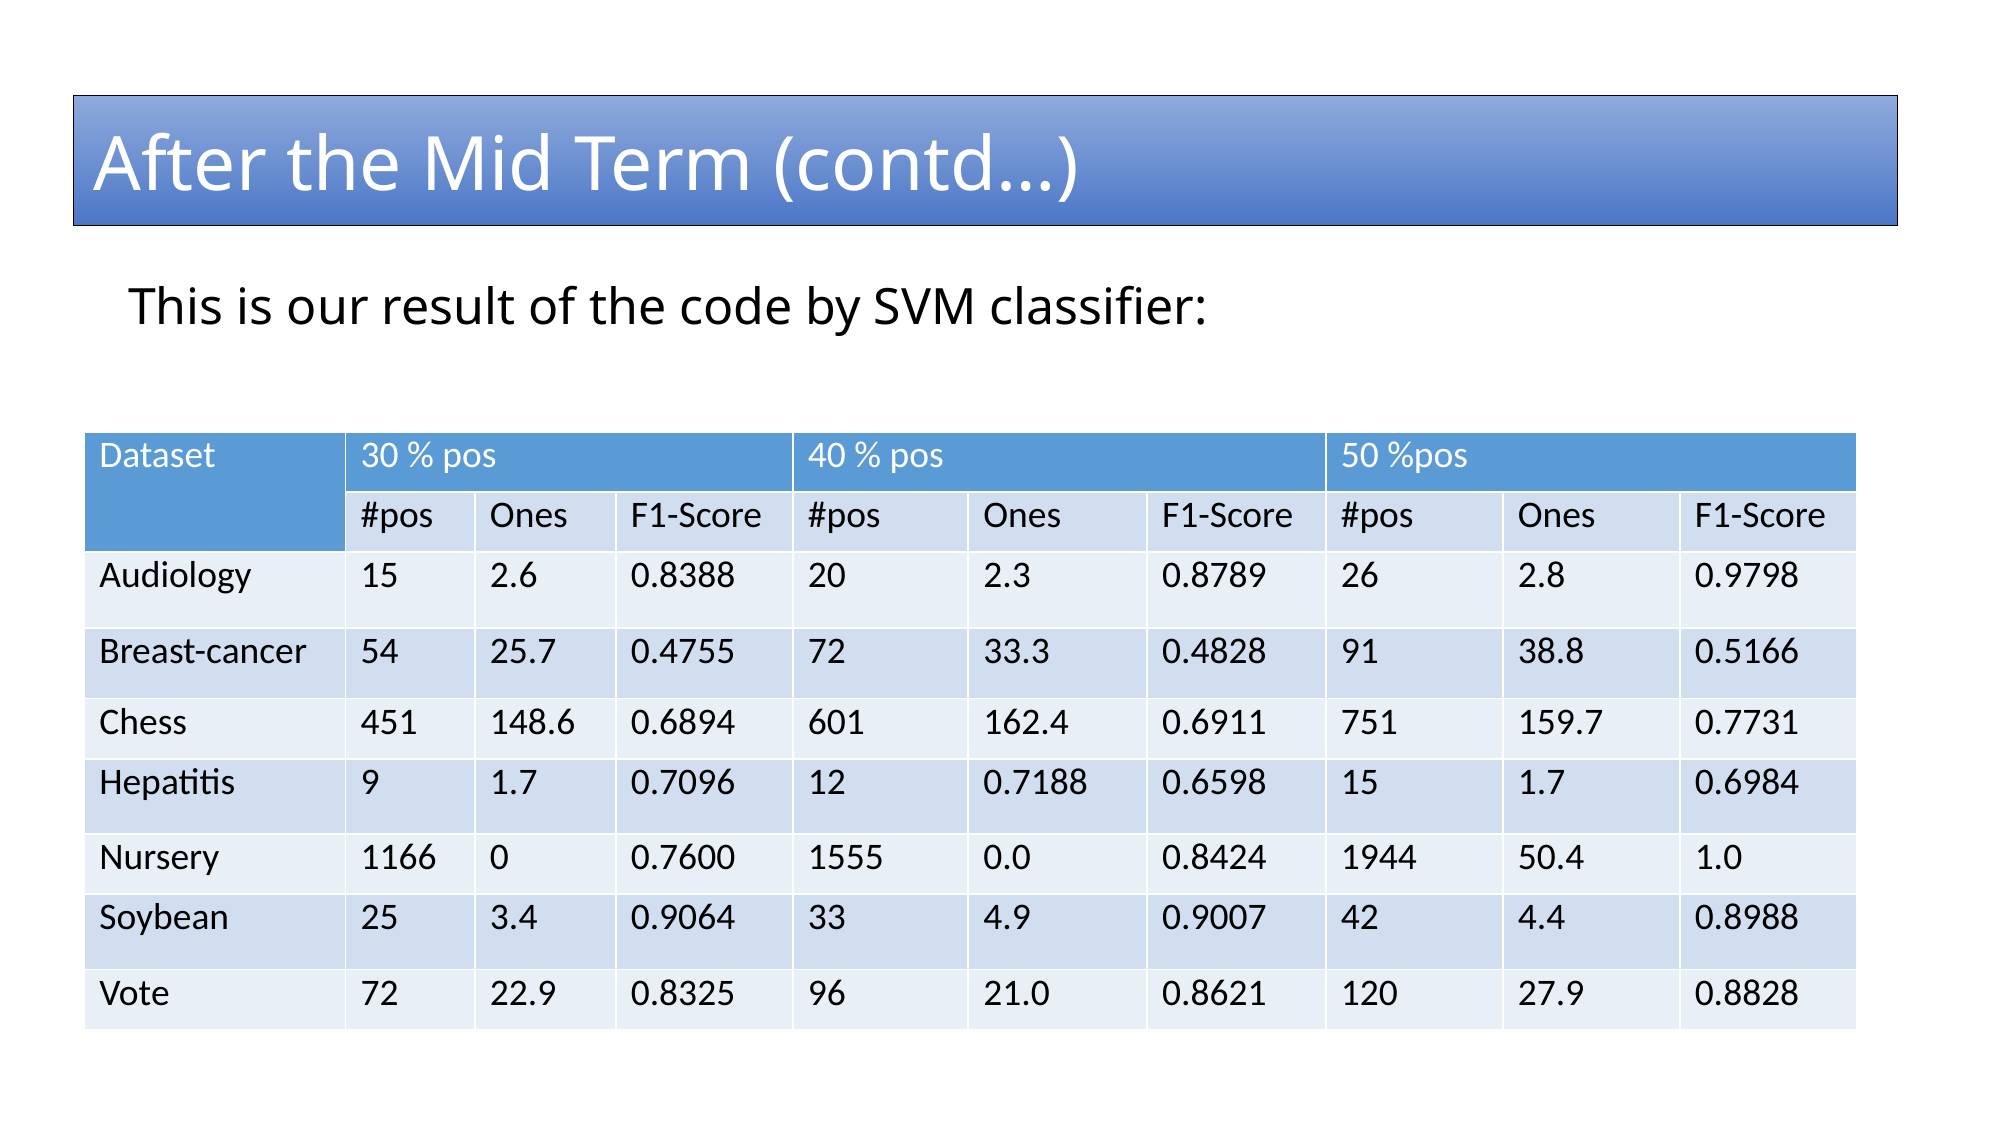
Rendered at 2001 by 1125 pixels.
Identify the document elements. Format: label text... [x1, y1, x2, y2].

table_cell 120 [1327, 970, 1502, 1029]
table_cell 72 [794, 629, 967, 698]
table_cell 1166 [346, 835, 474, 893]
table_header 50 %pos [1327, 433, 1856, 491]
table_cell Ones [969, 493, 1146, 551]
table_cell #pos [346, 493, 474, 551]
table_cell 27.9 [1504, 970, 1679, 1029]
table_cell 1555 [794, 835, 967, 893]
table_cell 42 [1327, 895, 1502, 969]
table_cell 21.0 [969, 970, 1146, 1029]
table_cell 1.0 [1681, 835, 1856, 893]
table_cell 0.6984 [1681, 760, 1856, 833]
table_cell 1.7 [476, 760, 615, 833]
table_header Dataset [85, 433, 345, 551]
table_cell 0 [476, 835, 615, 893]
table_cell 33 [794, 895, 967, 969]
table_cell 0.7731 [1681, 699, 1856, 758]
table_cell 0.4755 [617, 629, 792, 698]
table_cell 72 [346, 970, 474, 1029]
table_cell 0.7188 [969, 760, 1146, 833]
table_cell #pos [794, 493, 967, 551]
table_cell 12 [794, 760, 967, 833]
table_cell 15 [346, 553, 474, 627]
table_cell 1.7 [1504, 760, 1679, 833]
table_cell Ones [1504, 493, 1679, 551]
table_cell Vote [85, 970, 345, 1029]
table_cell 0.4828 [1148, 629, 1325, 698]
table_cell 20 [794, 553, 967, 627]
table_cell 2.8 [1504, 553, 1679, 627]
table_cell 91 [1327, 629, 1502, 698]
table_cell 33.3 [969, 629, 1146, 698]
table_cell 50.4 [1504, 835, 1679, 893]
table_cell 0.8388 [617, 553, 792, 627]
table_cell 0.9064 [617, 895, 792, 969]
table_cell F1-Score [1148, 493, 1325, 551]
table_cell 96 [794, 970, 967, 1029]
table_cell 0.6894 [617, 699, 792, 758]
table_cell 15 [1327, 760, 1502, 833]
table_cell 0.8789 [1148, 553, 1325, 627]
table_cell 25.7 [476, 629, 615, 698]
table_cell 54 [346, 629, 474, 698]
table_cell 4.4 [1504, 895, 1679, 969]
table_header 40 % pos [794, 433, 1325, 491]
table_cell 148.6 [476, 699, 615, 758]
table_cell 0.8621 [1148, 970, 1325, 1029]
table_cell F1-Score [617, 493, 792, 551]
table_cell F1-Score [1681, 493, 1856, 551]
table_cell 25 [346, 895, 474, 969]
table_cell 0.8325 [617, 970, 792, 1029]
table_header 30 % pos [346, 433, 792, 491]
table_cell 38.8 [1504, 629, 1679, 698]
table_cell 751 [1327, 699, 1502, 758]
table_cell Soybean [85, 895, 345, 969]
table_cell 0.6911 [1148, 699, 1325, 758]
table_cell 26 [1327, 553, 1502, 627]
table_cell 1944 [1327, 835, 1502, 893]
table_cell 0.7096 [617, 760, 792, 833]
table_cell 0.0 [969, 835, 1146, 893]
table_cell 0.6598 [1148, 760, 1325, 833]
table_cell 22.9 [476, 970, 615, 1029]
table_cell Breast-cancer [85, 629, 345, 698]
table_cell 0.8424 [1148, 835, 1325, 893]
table_cell Nursery [85, 835, 345, 893]
table_cell 601 [794, 699, 967, 758]
title This is our result of the code by SVM classifier: [113, 275, 1706, 343]
table_cell 9 [346, 760, 474, 833]
table_cell 2.6 [476, 553, 615, 627]
table_cell Hepatitis [85, 760, 345, 833]
table_cell 451 [346, 699, 474, 758]
table_cell Audiology [85, 553, 345, 627]
table_cell 4.9 [969, 895, 1146, 969]
table_cell 0.9798 [1681, 553, 1856, 627]
table_cell Ones [476, 493, 615, 551]
table_cell 3.4 [476, 895, 615, 969]
table_cell Chess [85, 699, 345, 758]
table_cell 2.3 [969, 553, 1146, 627]
table_cell 159.7 [1504, 699, 1679, 758]
table_cell #pos [1327, 493, 1502, 551]
table_cell 0.5166 [1681, 629, 1856, 698]
text_box After the Mid Term (contd…) [73, 95, 1898, 226]
table_cell 0.8828 [1681, 970, 1856, 1029]
table_cell 162.4 [969, 699, 1146, 758]
table_cell 0.9007 [1148, 895, 1325, 969]
table_cell 0.8988 [1681, 895, 1856, 969]
table_cell 0.7600 [617, 835, 792, 893]
